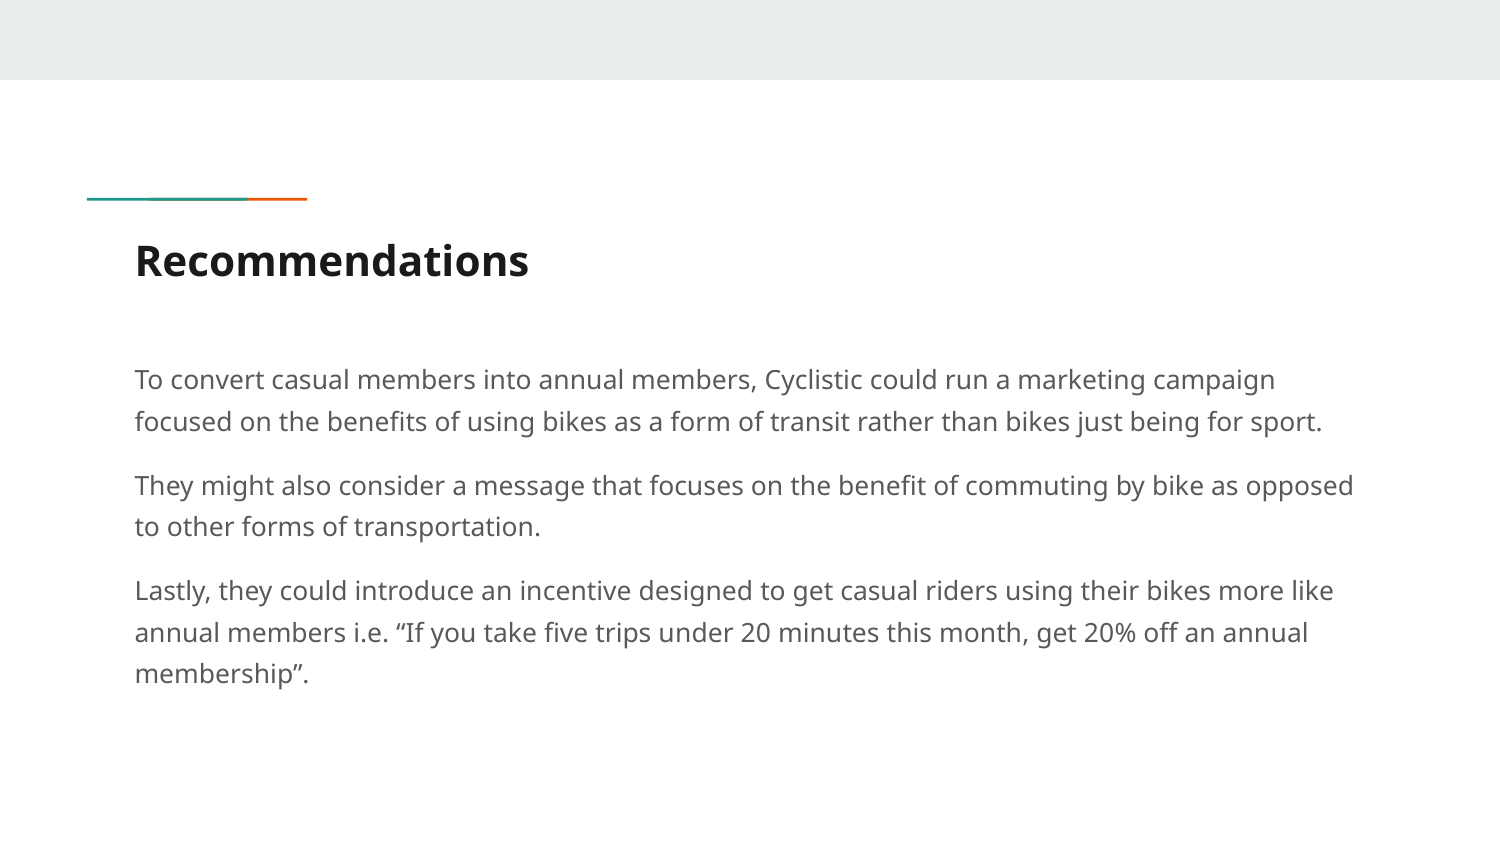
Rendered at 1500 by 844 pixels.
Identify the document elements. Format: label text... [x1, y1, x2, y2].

title Recommendations [119, 216, 1381, 305]
list To convert casual members into annual members, Cyclistic could run a marketing campaign focused on the benefits of using bikes as a form of transit rather than bikes just being for sport. They might also consider a message that focuses on the benefit of commuting by bike as opposed to other forms of transportation. Lastly, they could introduce an incentive designed to get casual riders using their bikes more like annual members i.e. “If you take five trips under 20 minutes this month, get 20% off an annual membership”. [119, 341, 1381, 712]
